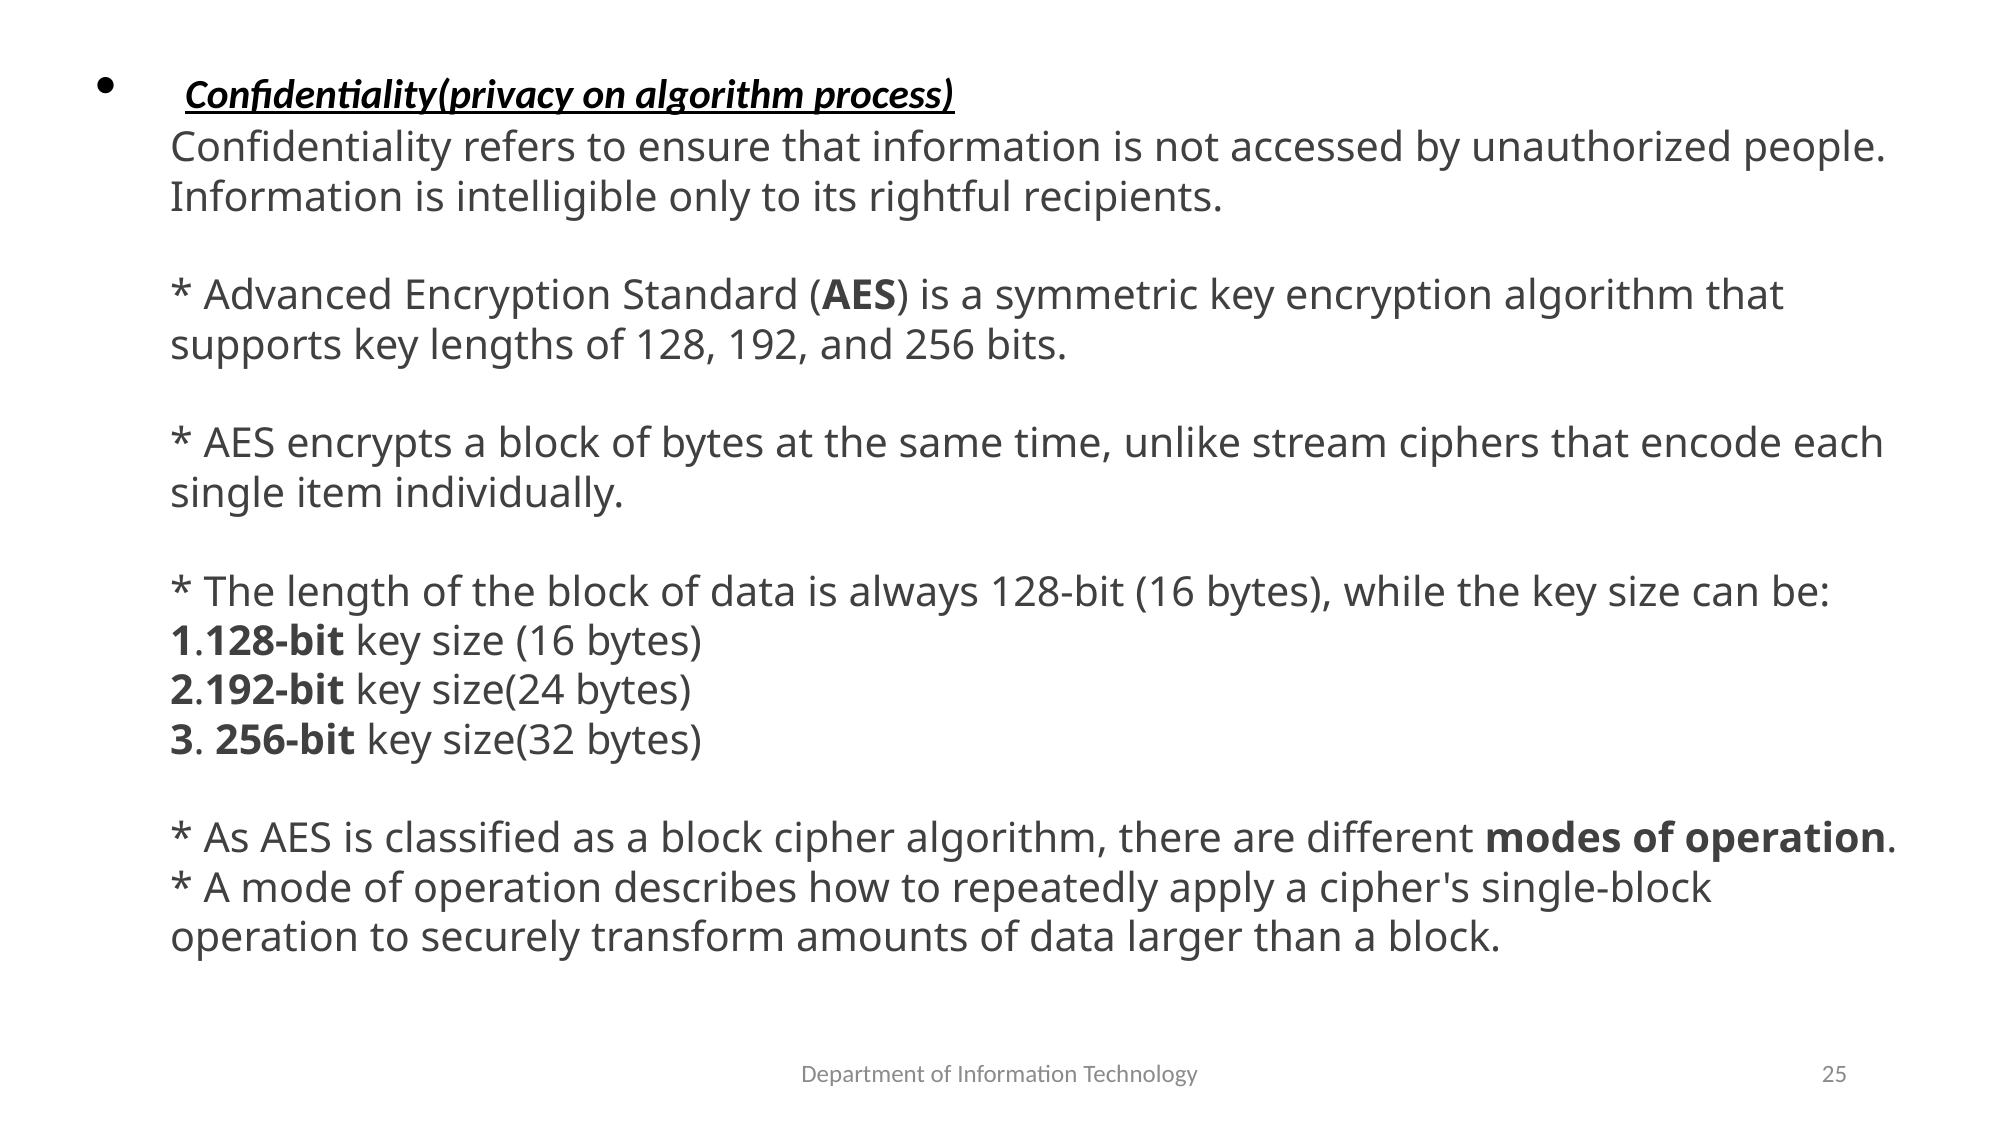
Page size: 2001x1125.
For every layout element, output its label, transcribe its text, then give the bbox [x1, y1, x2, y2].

title Confidentiality(privacy on algorithm process) Confidentiality refers to ensure that information is not accessed by unauthorized people. Information is intelligible only to its rightful recipients. * Advanced Encryption Standard (AES) is a symmetric key encryption algorithm that supports key lengths of 128, 192, and 256 bits. * AES encrypts a block of bytes at the same time, unlike stream ciphers that encode each single item individually. * The length of the block of data is always 128-bit (16 bytes), while the key size can be: 1.128-bit key size (16 bytes) 2.192-bit key size(24 bytes) 3. 256-bit key size(32 bytes) * As AES is classified as a block cipher algorithm, there are different modes of operation. * A mode of operation describes how to repeatedly apply a cipher's single-block operation to securely transform amounts of data larger than a block. [80, 26, 1927, 1043]
footer Department of Information Technology [662, 1042, 1338, 1103]
slide_number 25 [1412, 1042, 1863, 1103]
